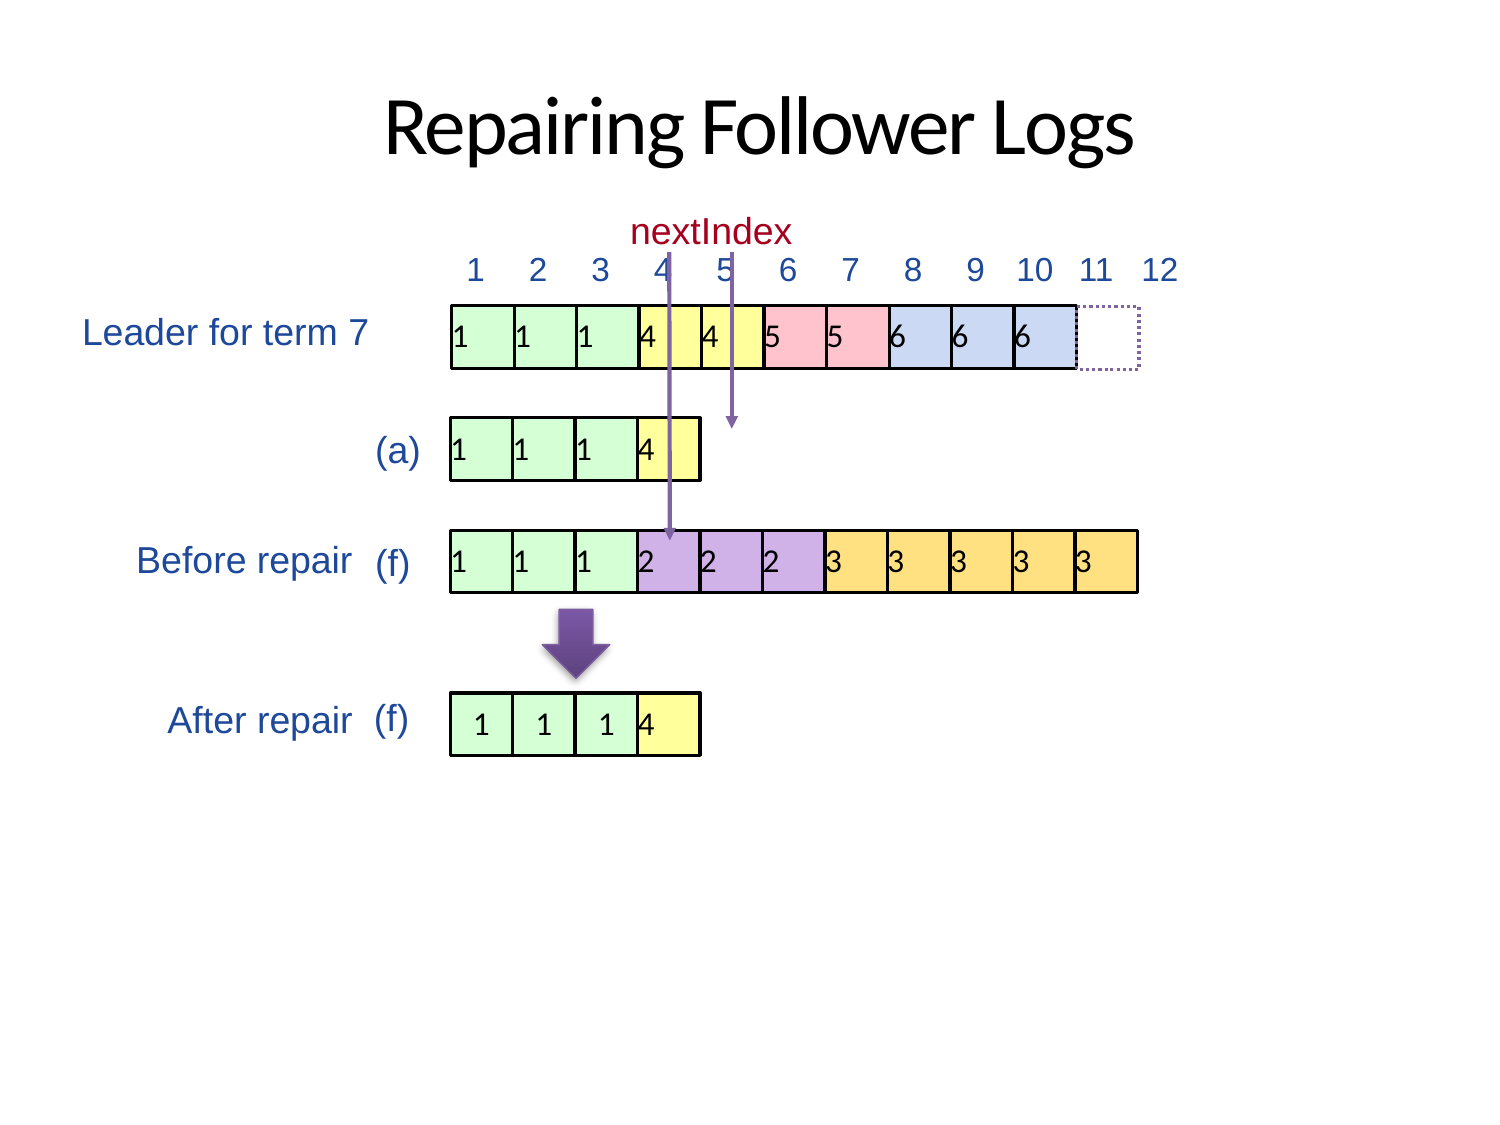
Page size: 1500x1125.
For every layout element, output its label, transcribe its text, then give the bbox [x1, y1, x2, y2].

text_box 2 [761, 528, 827, 595]
text_box 1 [573, 691, 636, 757]
text_box 3 [886, 528, 948, 595]
text_box 4 [640, 416, 664, 482]
text_box 1 [448, 416, 511, 482]
text_box 1 [573, 528, 636, 595]
text_box (a) [375, 426, 438, 472]
text_box Before repair [136, 541, 353, 582]
text_box 1 [511, 416, 573, 482]
text_box After repair [167, 701, 353, 742]
text_box (f) [375, 538, 438, 584]
text_box (f) [373, 694, 437, 740]
text_box 1 [448, 528, 511, 595]
title Repairing Follower Logs [57, 2, 1463, 178]
text_box 2 [698, 528, 761, 595]
text_box 3 [827, 528, 886, 595]
text_box 3 [948, 528, 1011, 595]
text_box 1 [511, 528, 573, 595]
text_box 3 [1077, 528, 1140, 595]
text_box 1 [448, 691, 511, 757]
text_box 3 [1011, 528, 1077, 595]
text_box nextIndex [630, 212, 793, 239]
text_box [541, 608, 611, 679]
text_box 1 [573, 416, 640, 482]
text_box 1 [511, 691, 573, 757]
text_box 2 [636, 528, 698, 595]
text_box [0, 240, 1215, 369]
text_box 4 [636, 691, 702, 757]
text_box 4 [676, 416, 702, 482]
